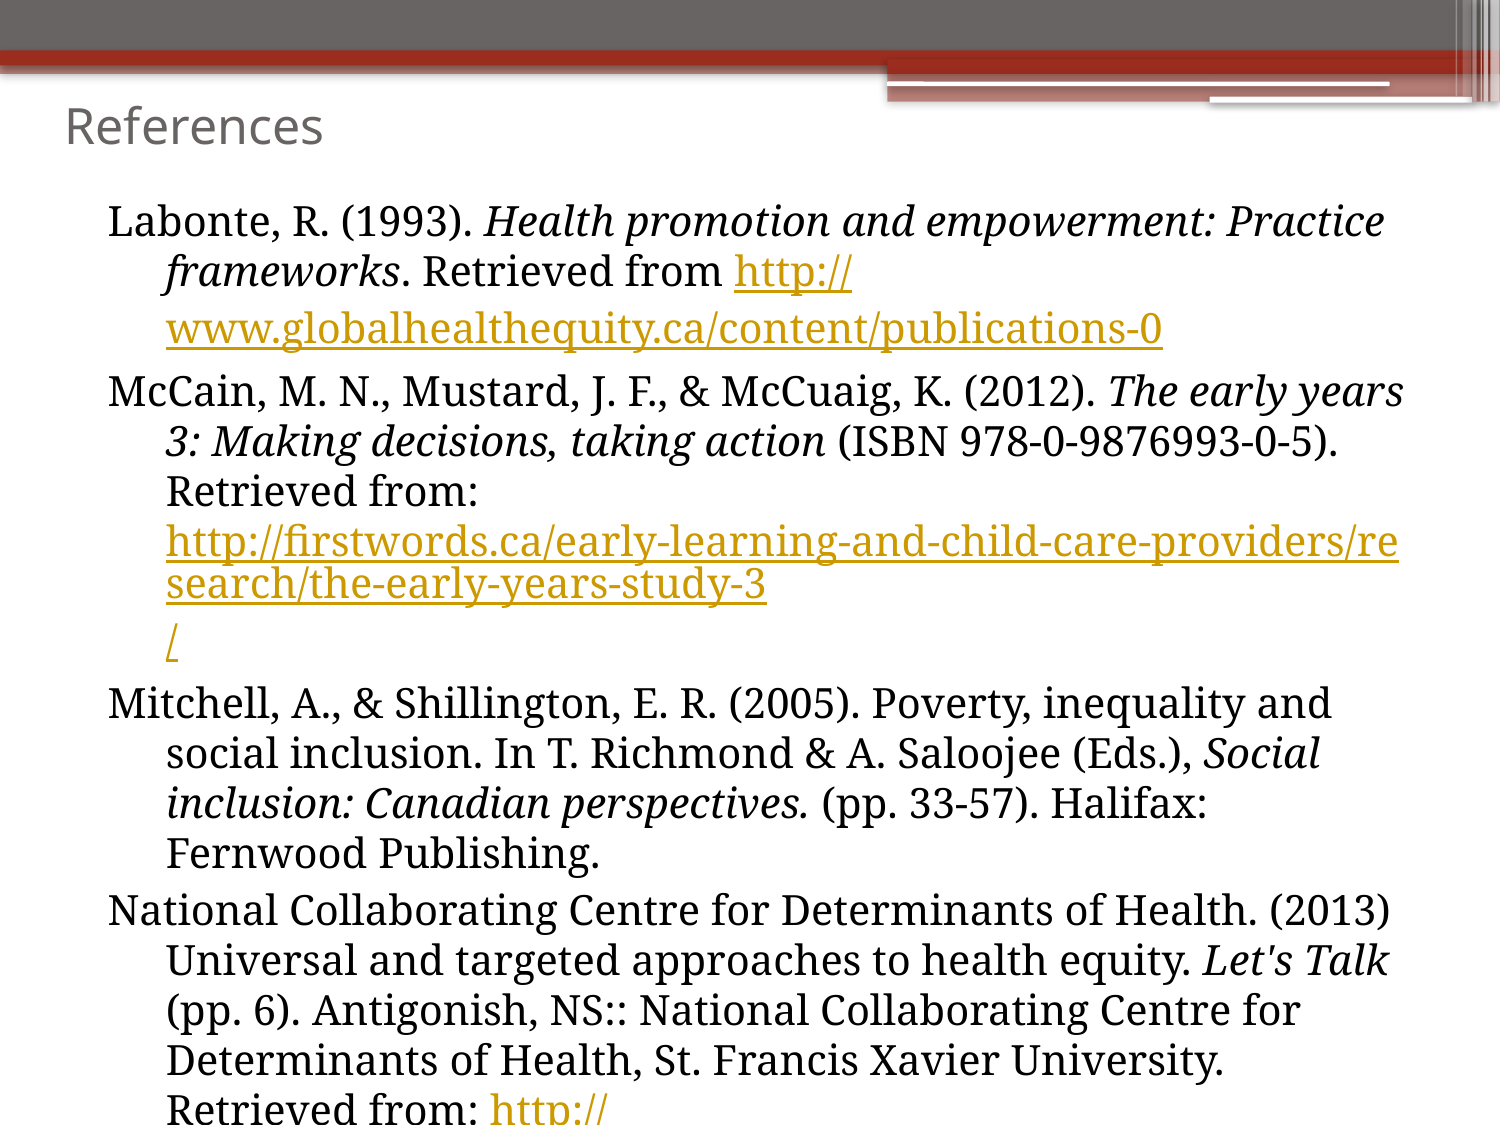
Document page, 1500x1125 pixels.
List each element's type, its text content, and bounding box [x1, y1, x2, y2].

title References [50, 87, 1400, 163]
list Labonte, R. (1993). Health promotion and empowerment: Practice frameworks. Retrieved from http://www.globalhealthequity.ca/content/publications-0 McCain, M. N., Mustard, J. F., & McCuaig, K. (2012). The early years 3: Making decisions, taking action (ISBN 978-0-9876993-0-5). Retrieved from: http://firstwords.ca/early-learning-and-child-care-providers/research/the-early-years-study-3/ Mitchell, A., & Shillington, E. R. (2005). Poverty, inequality and social inclusion. In T. Richmond & A. Saloojee (Eds.), Social inclusion: Canadian perspectives. (pp. 33-57). Halifax: Fernwood Publishing. National Collaborating Centre for Determinants of Health. (2013) Universal and targeted approaches to health equity. Let's Talk (pp. 6). Antigonish, NS:: National Collaborating Centre for Determinants of Health, St. Francis Xavier University. Retrieved from: http://nccdh.ca/resources/entry/lets-talk-universal-and-targeted-approaches [75, 187, 1425, 1079]
